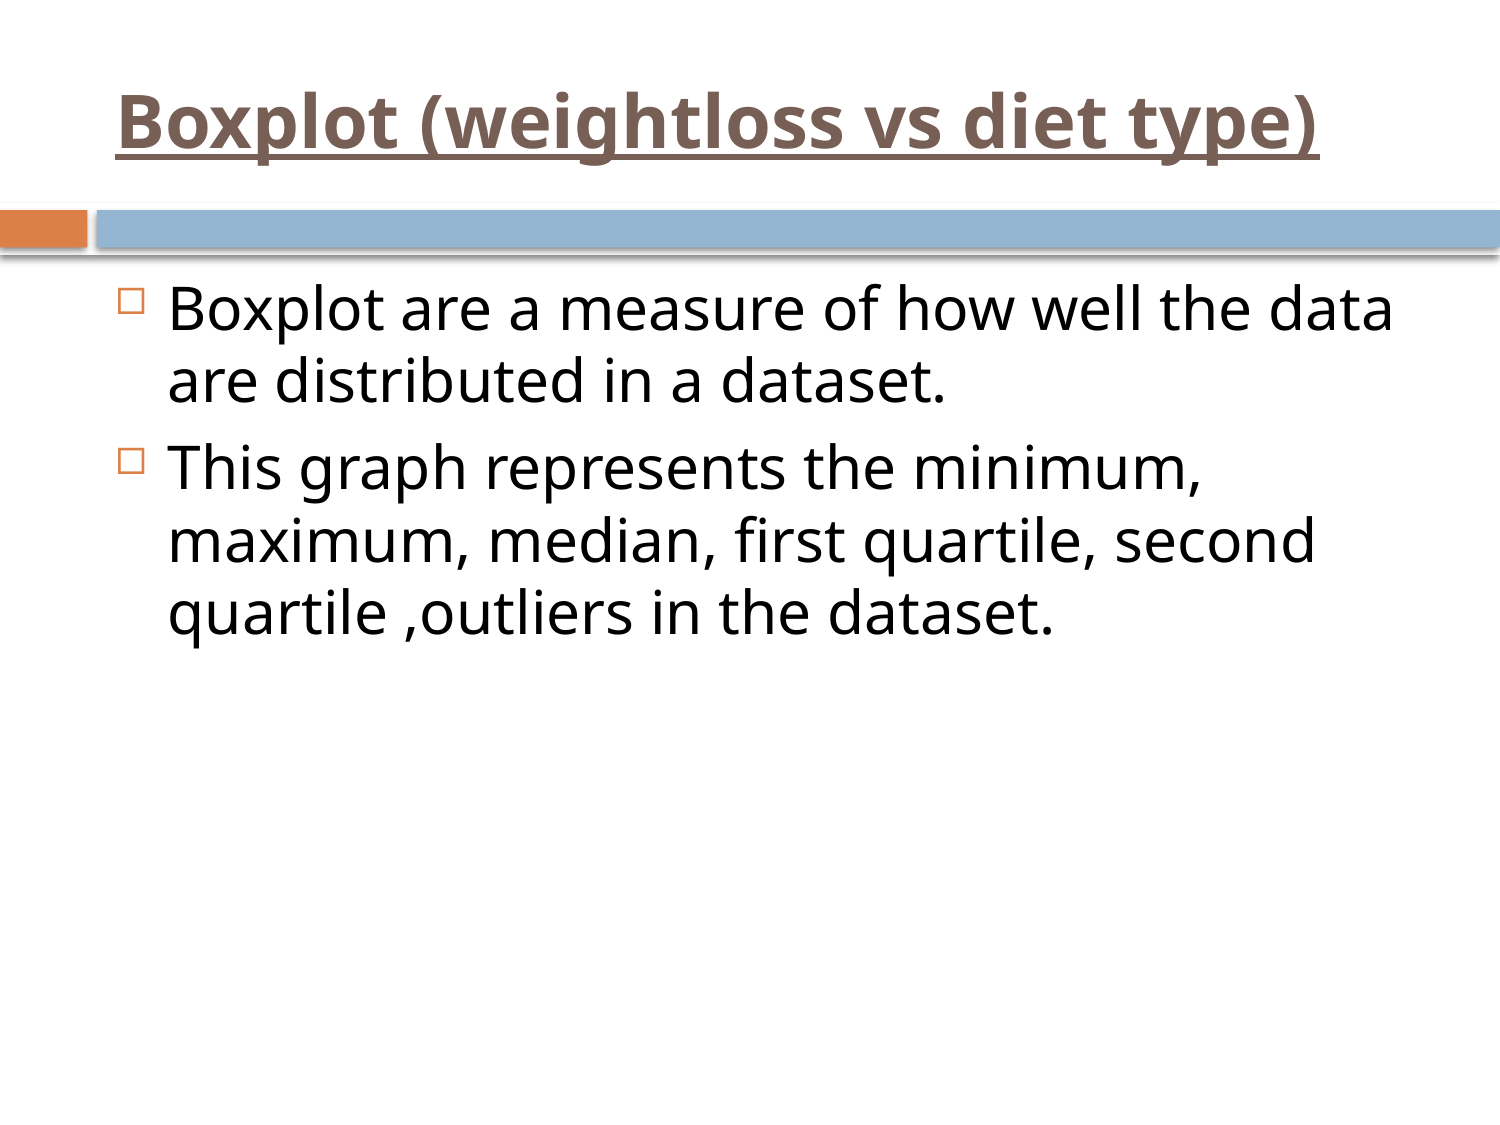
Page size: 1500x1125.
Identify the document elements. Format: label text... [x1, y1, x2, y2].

title Boxplot (weightloss vs diet type) [100, 37, 1438, 200]
list Boxplot are a measure of how well the data are distributed in a dataset. This graph represents the minimum, maximum, median, first quartile, second quartile ,outliers in the dataset. [100, 262, 1438, 1000]
